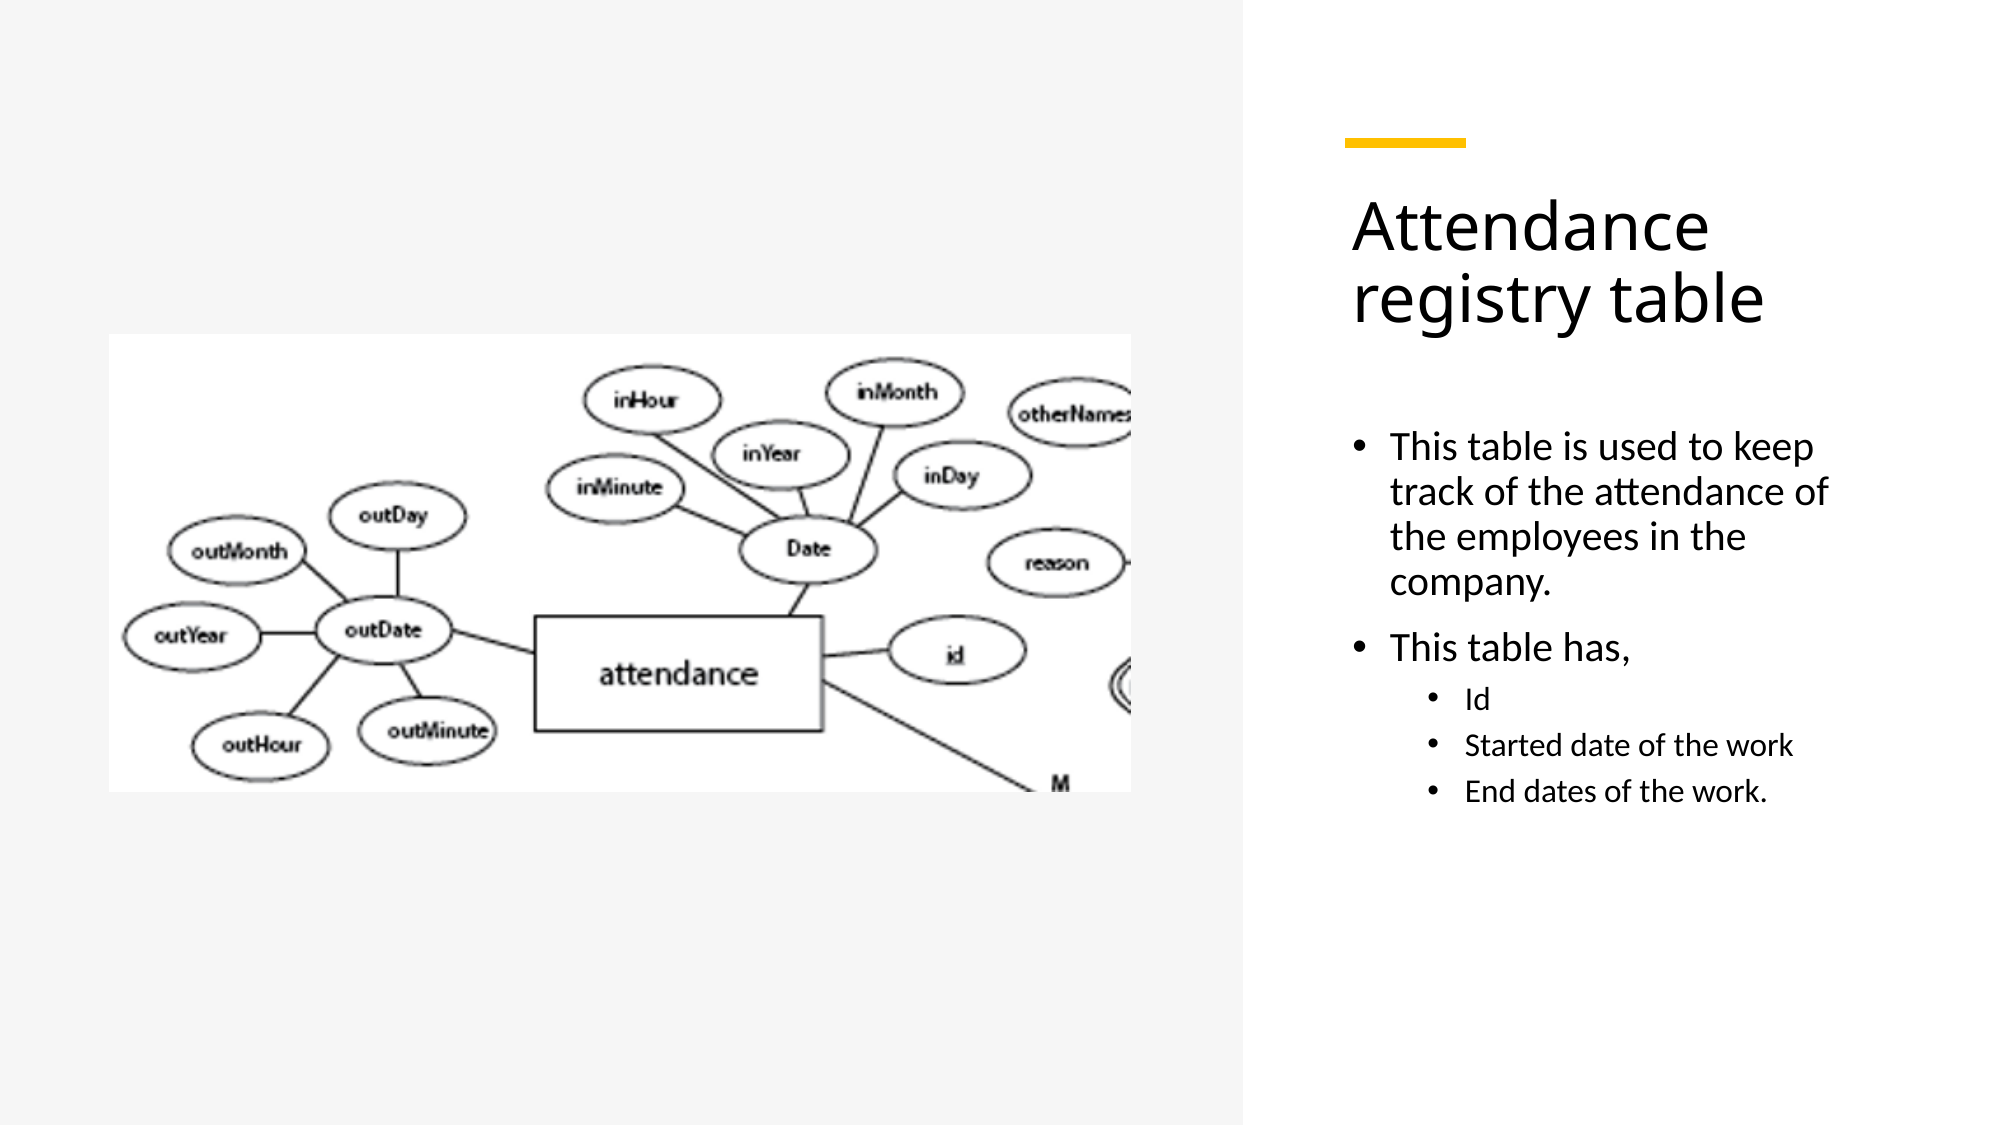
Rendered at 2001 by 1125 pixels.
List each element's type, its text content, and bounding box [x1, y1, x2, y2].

text_box [0, 0, 1244, 1125]
title Attendance registry table [1337, 185, 1901, 417]
list This table is used to keep track of the attendance of the employees in the company. This table has, Id Started date of the work End dates of the work. [1337, 417, 1901, 1008]
picture [109, 334, 1131, 792]
